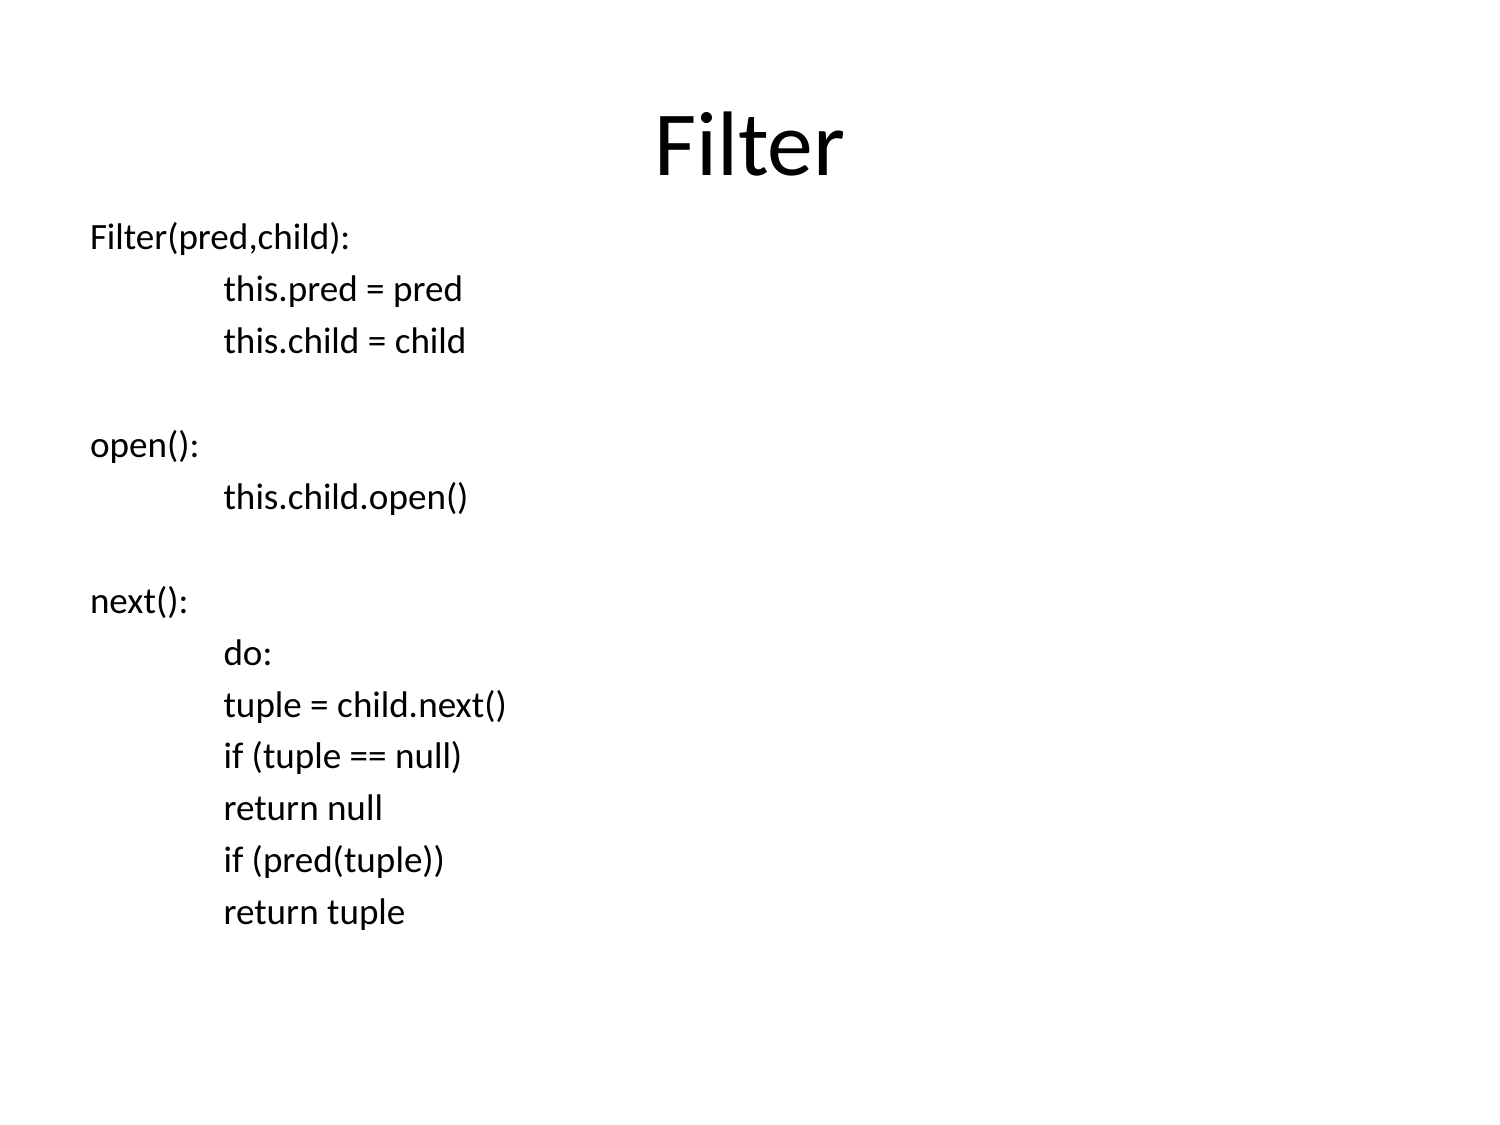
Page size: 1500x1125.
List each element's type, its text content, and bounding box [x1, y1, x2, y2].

list Filter(pred,child): this.pred = pred this.child = child open(): this.child.open() next(): do: tuple = child.next() if (tuple == null) return null if (pred(tuple)) return tuple [75, 205, 1425, 948]
title Filter [75, 45, 1425, 205]
